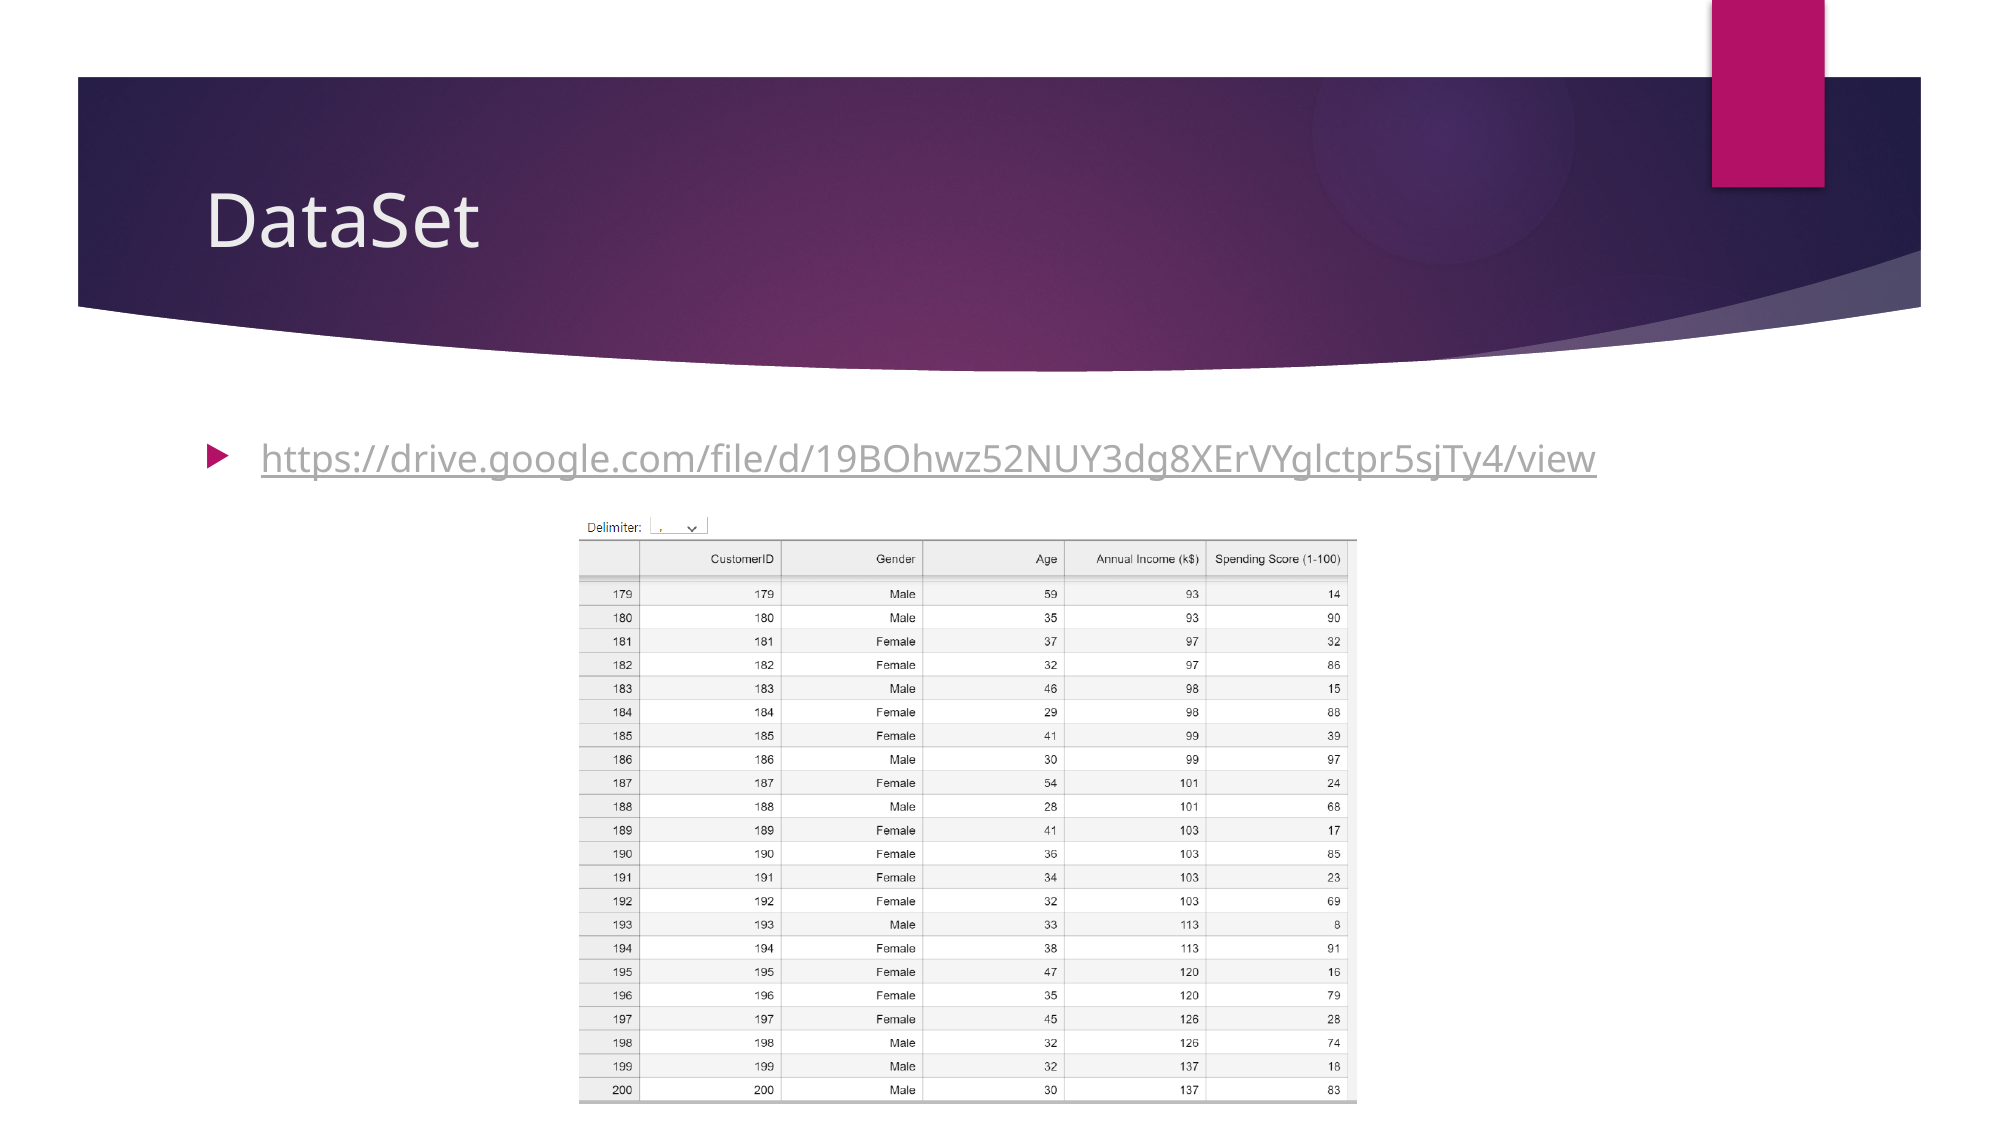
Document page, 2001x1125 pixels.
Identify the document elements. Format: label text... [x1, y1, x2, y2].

title DataSet [189, 159, 1627, 276]
picture [578, 517, 1357, 1104]
list https://drive.google.com/file/d/19BOhwz52NUY3dg8XErVYglctpr5sjTy4/view [189, 427, 1638, 988]
